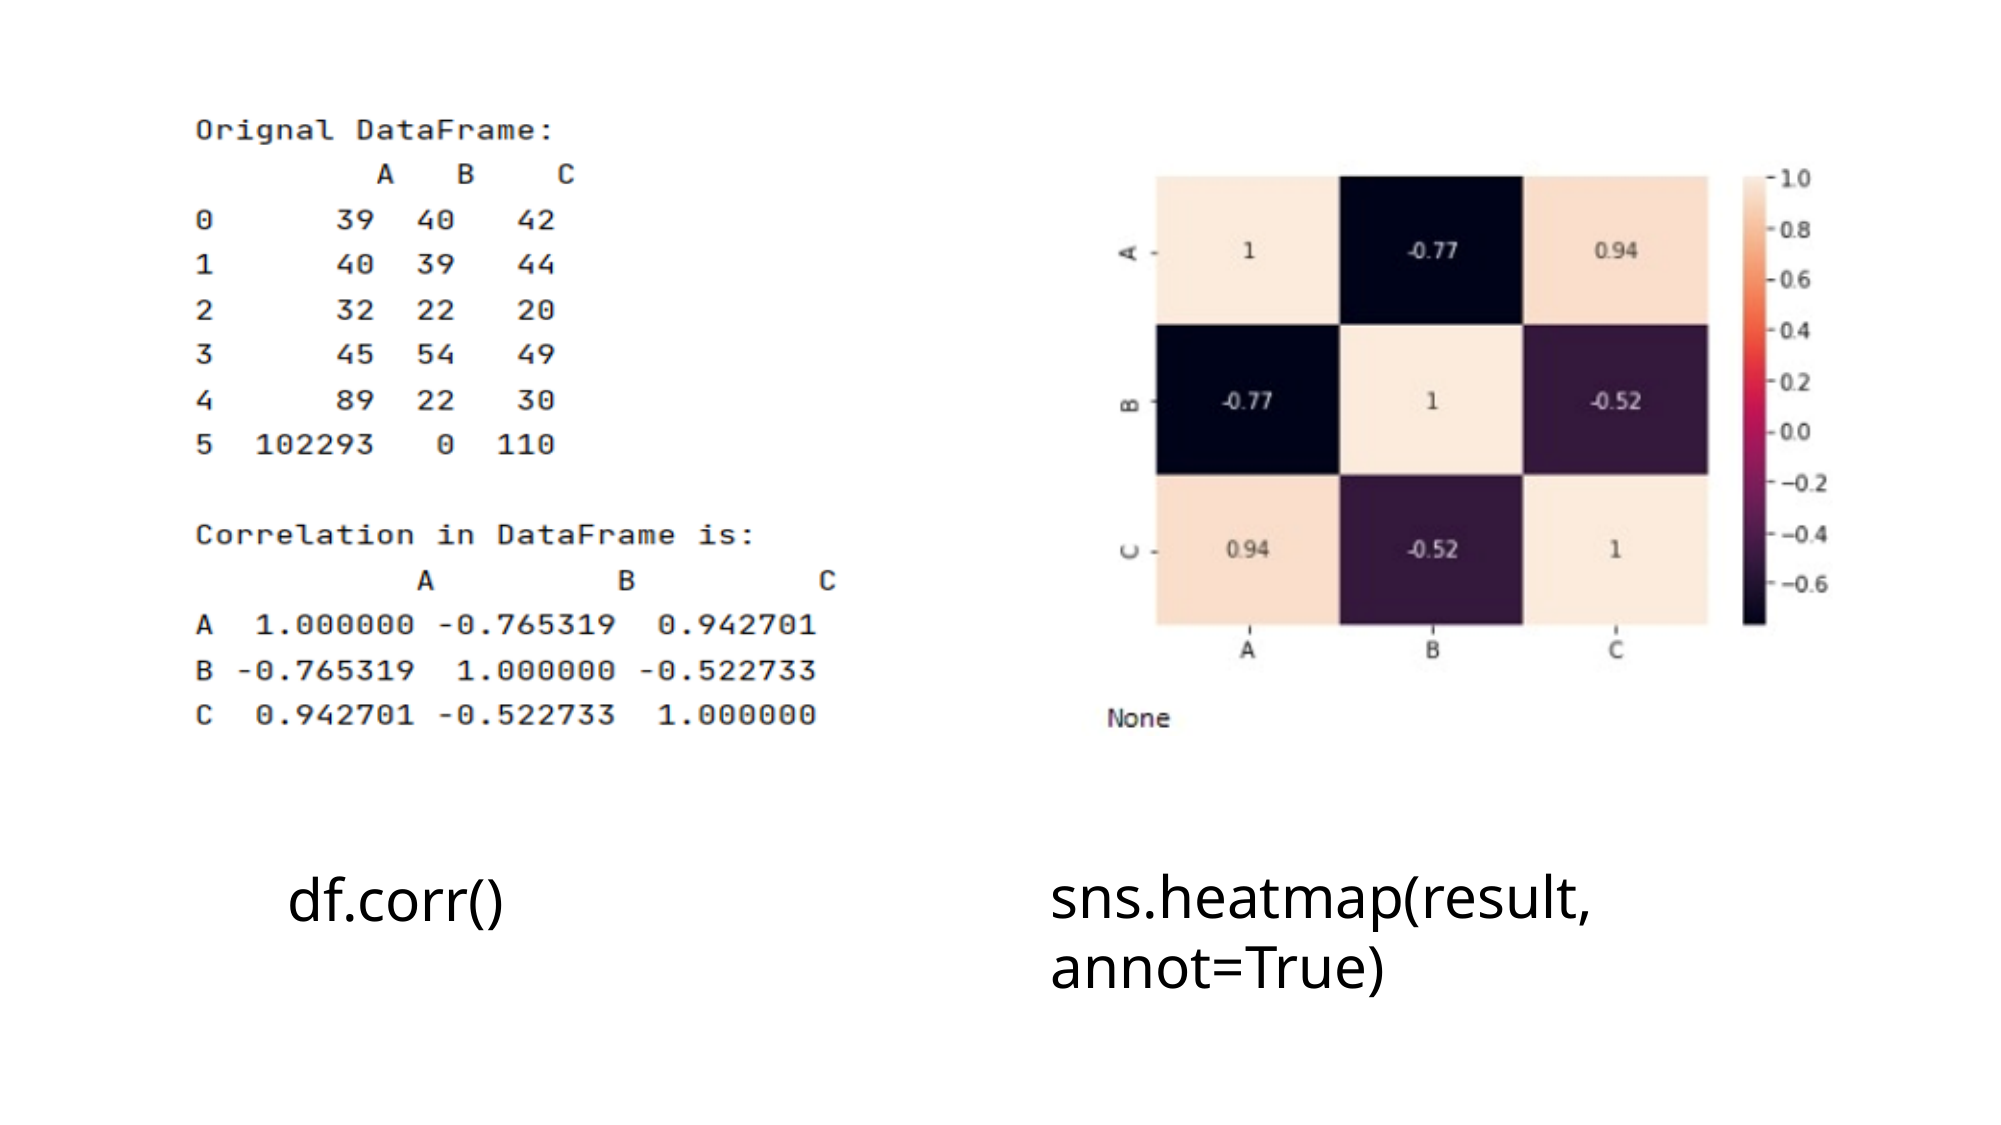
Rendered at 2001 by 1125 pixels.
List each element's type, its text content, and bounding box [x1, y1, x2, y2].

text_box sns.heatmap(result, annot=True) [1036, 853, 1927, 1008]
text_box df.corr() [272, 855, 519, 941]
picture [1071, 119, 1841, 737]
picture [183, 108, 867, 748]
